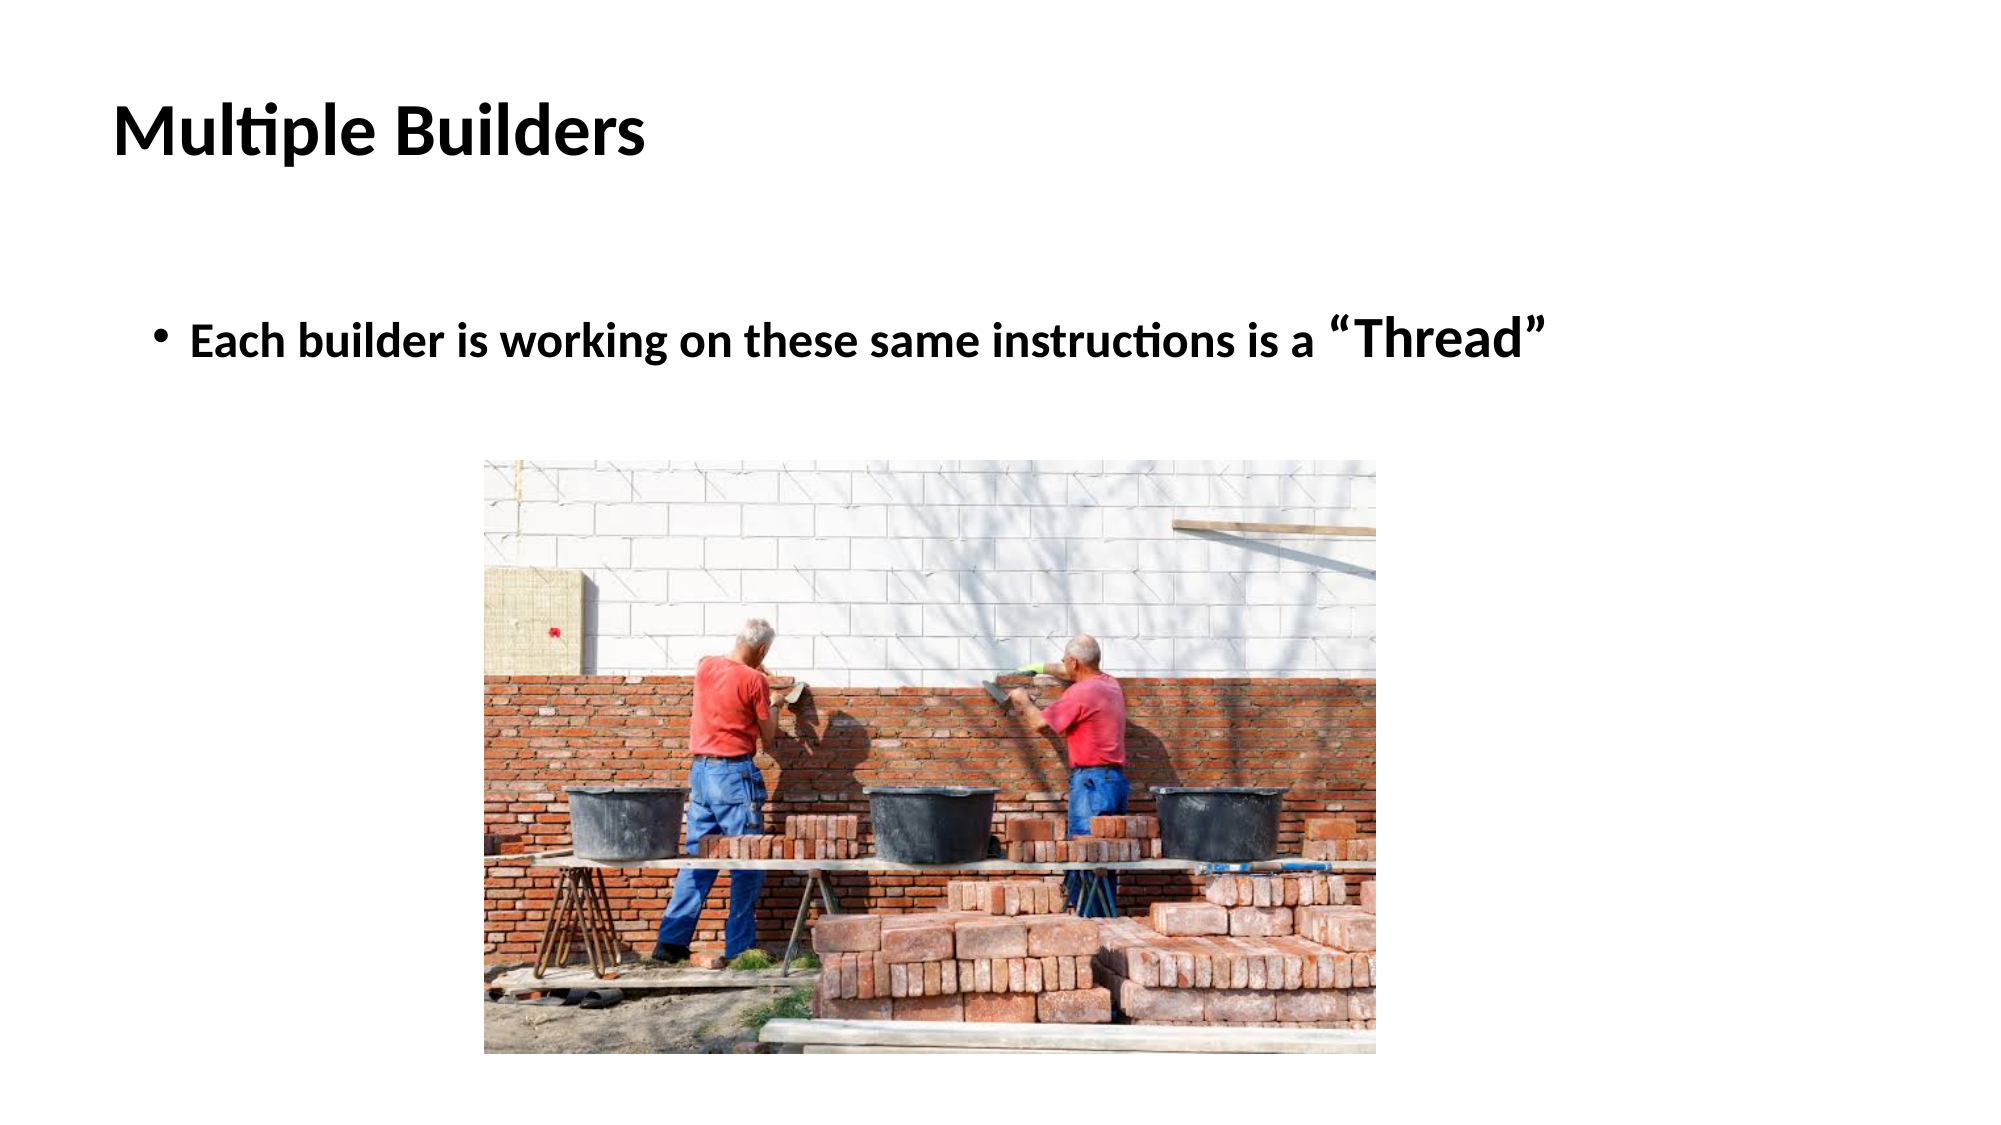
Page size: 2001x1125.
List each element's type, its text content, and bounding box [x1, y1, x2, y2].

list Each builder is working on these same instructions is a “Thread” [137, 299, 1863, 1014]
title Multiple Builders [97, 67, 789, 196]
picture [484, 460, 1376, 1054]
